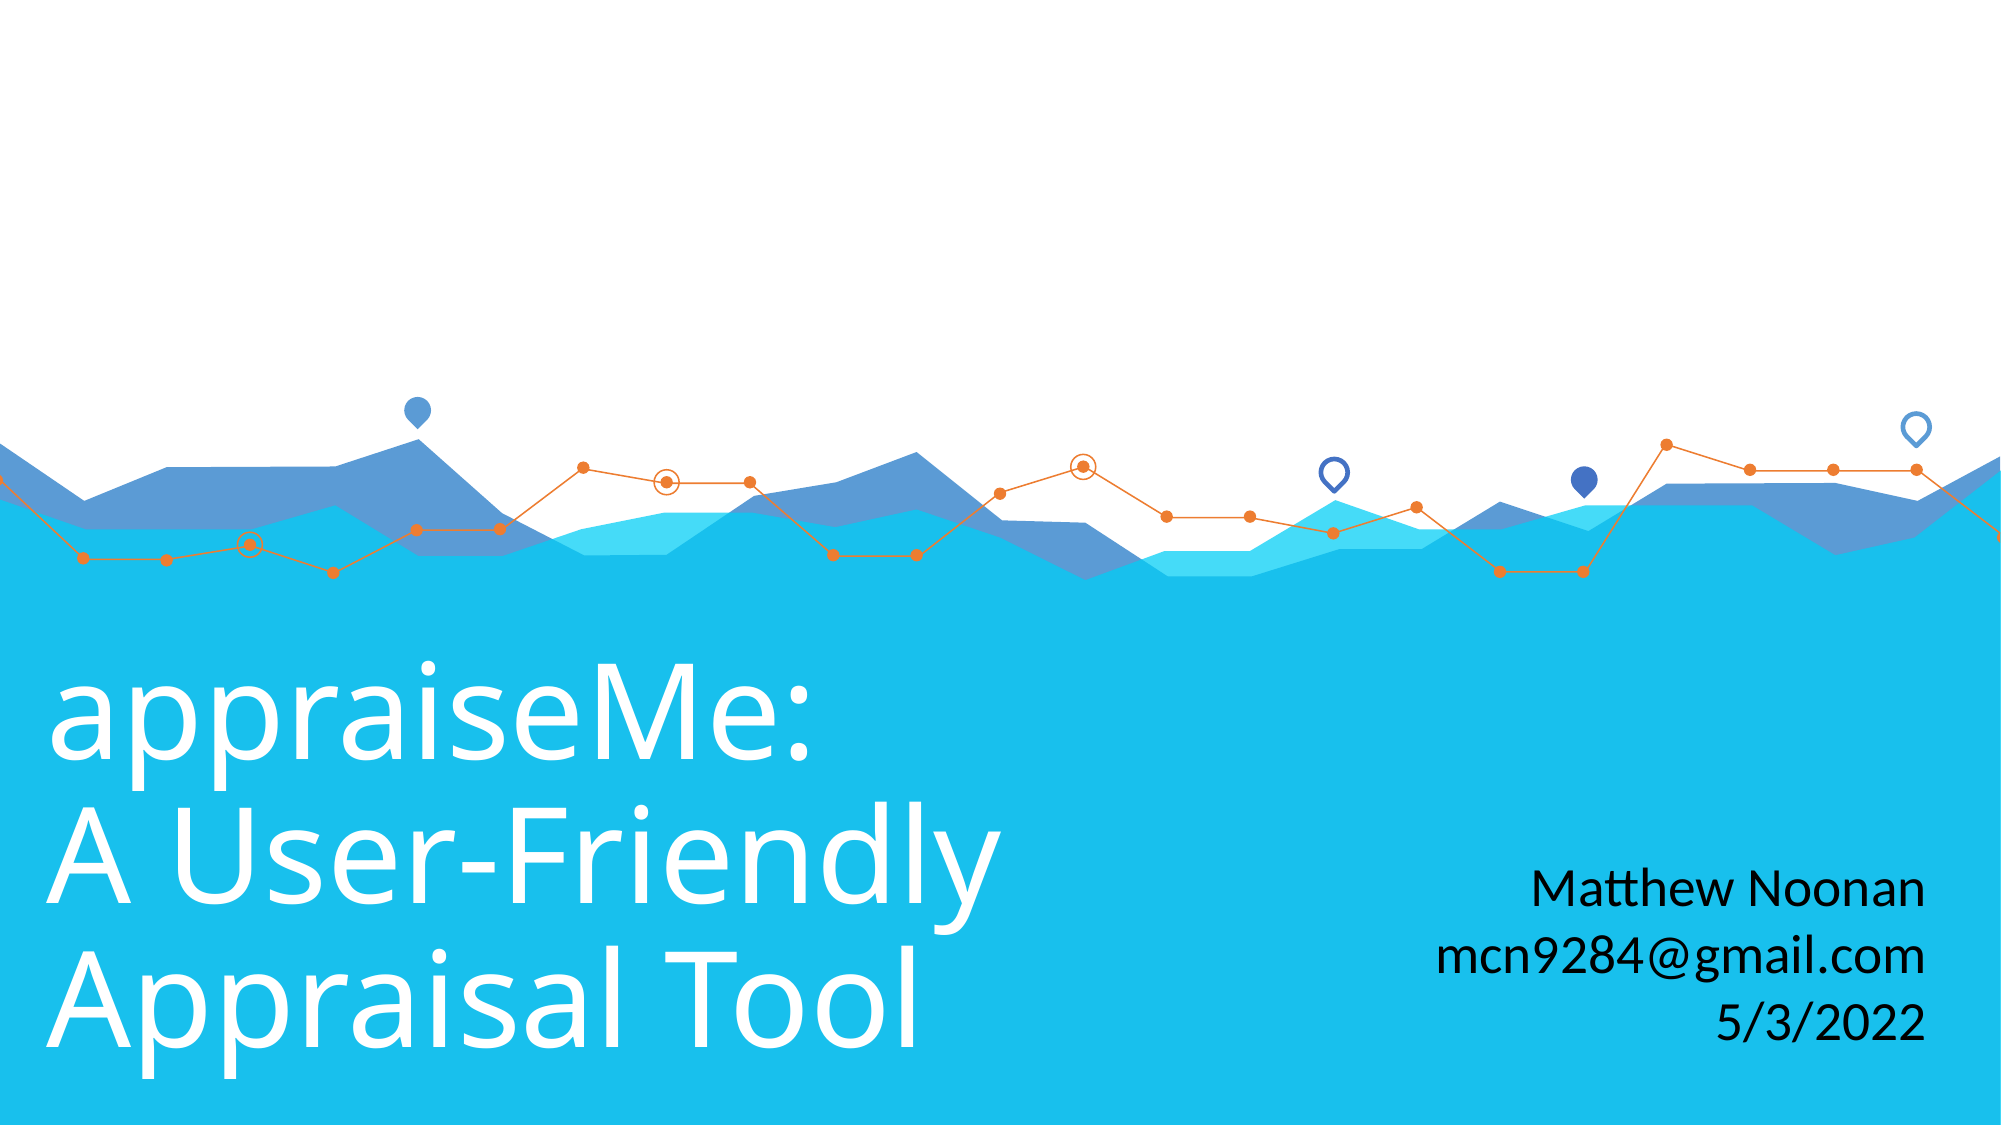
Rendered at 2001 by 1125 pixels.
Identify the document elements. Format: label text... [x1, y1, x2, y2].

title appraiseMe: A User-Friendly Appraisal Tool [26, 733, 1254, 988]
text_box Matthew Noonan mcn9284@gmail.com 5/3/2022 [1420, 843, 1943, 1059]
